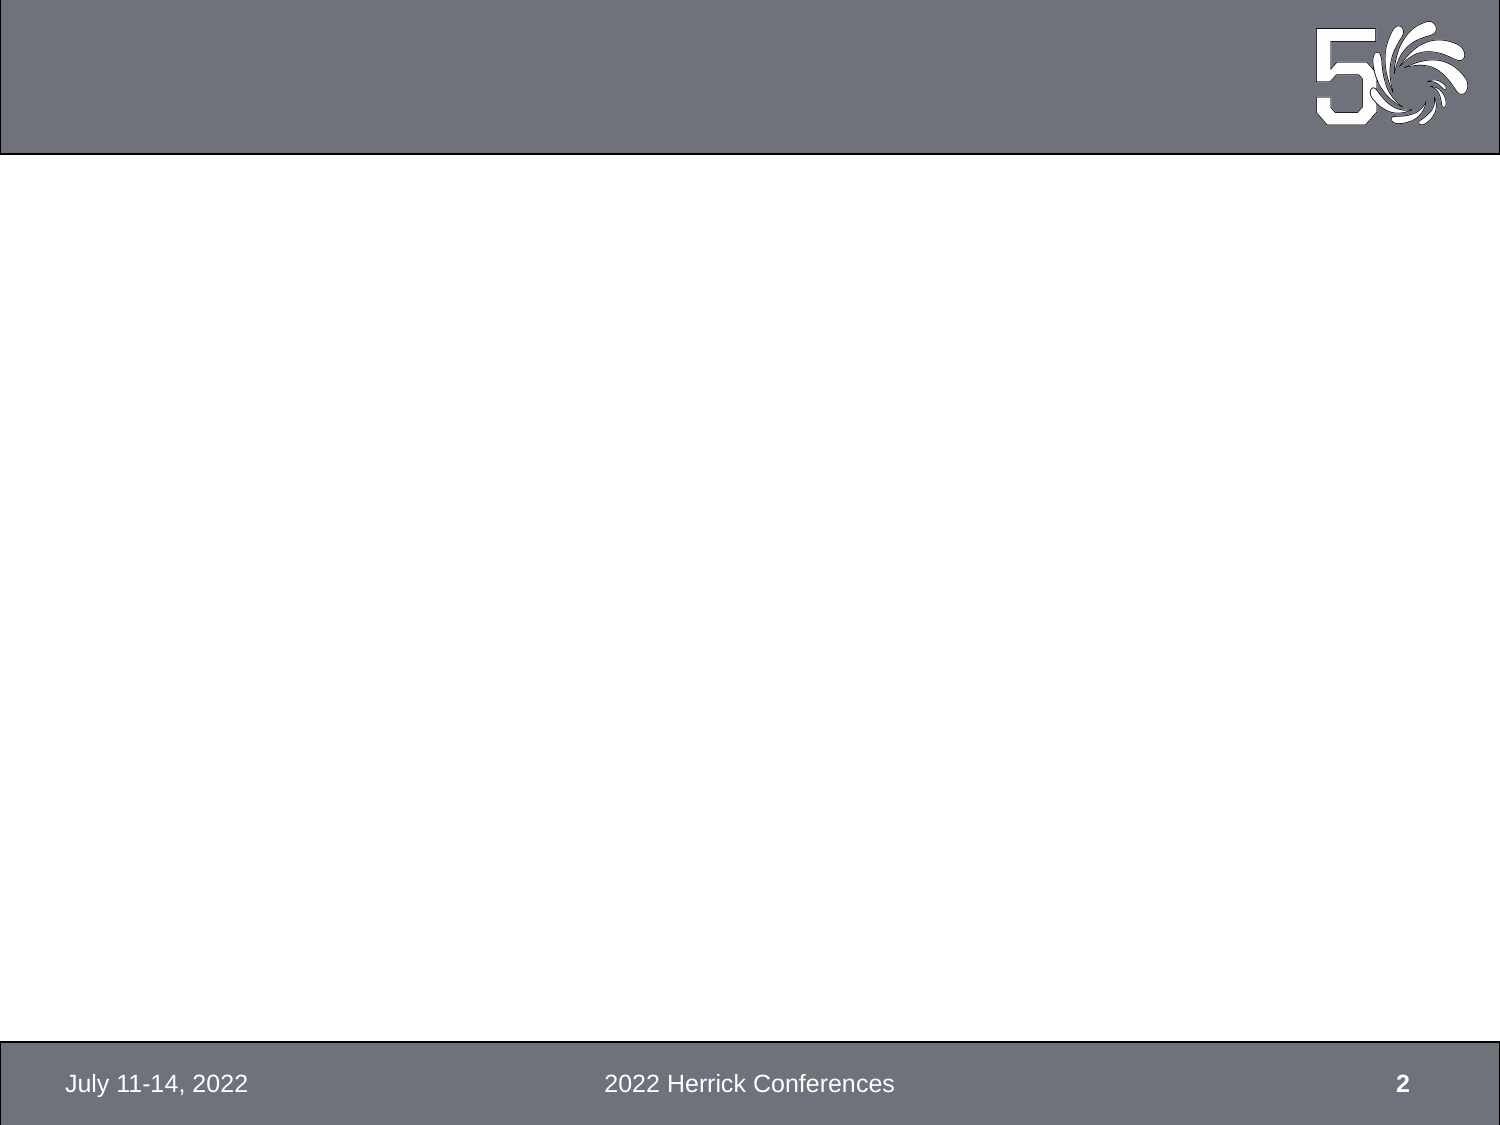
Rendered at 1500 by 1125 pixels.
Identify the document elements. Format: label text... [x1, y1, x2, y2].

slide_number 2 [1074, 1052, 1425, 1113]
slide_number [50, 1052, 400, 1113]
footer 2022 Herrick Conferences [512, 1052, 988, 1113]
picture [1311, 0, 1473, 154]
